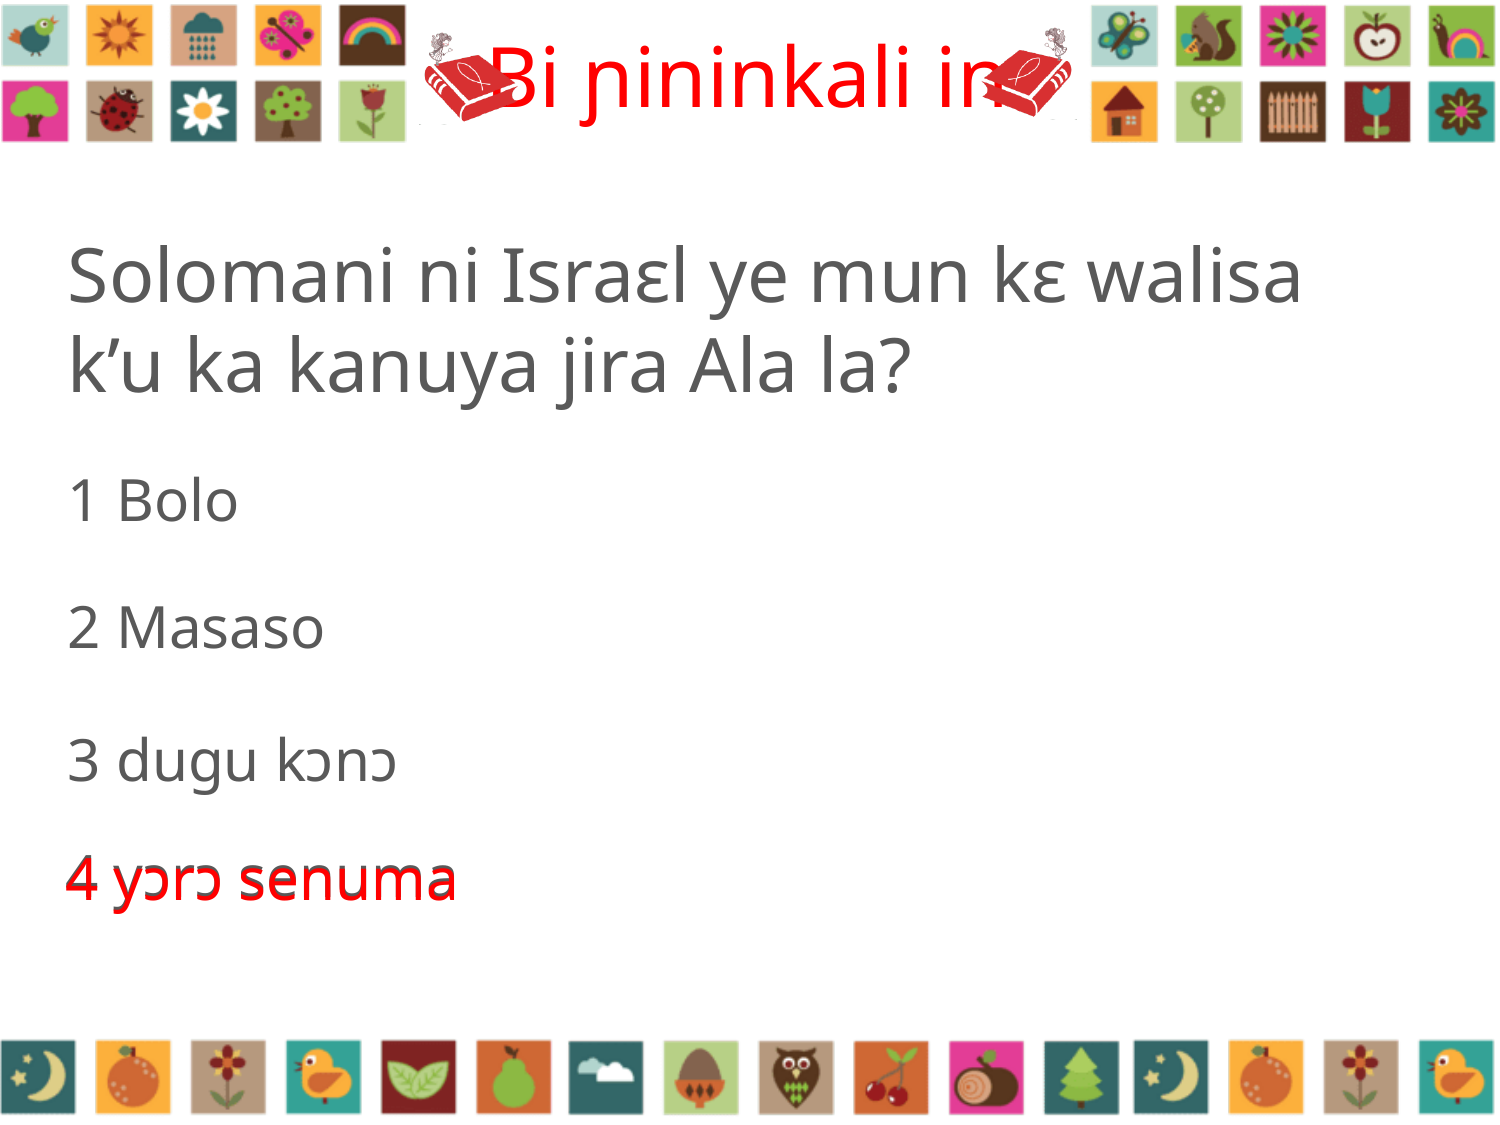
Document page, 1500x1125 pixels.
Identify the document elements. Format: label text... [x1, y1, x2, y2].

text_box 3 dugu kɔnɔ [53, 716, 1483, 801]
text_box Solomani ni Israɛl ye mun kɛ walisa k’u ka kanuya jira Ala la? [53, 219, 1436, 415]
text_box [0, 1028, 1500, 1118]
picture [0, 3, 550, 150]
text_box 2 Masaso [53, 582, 1436, 668]
picture [950, 3, 1500, 150]
text_box 4 yɔrɔ senuma [50, 834, 1480, 919]
text_box 1 Bolo [53, 456, 1436, 541]
text_box Bi ɲininkali in [547, 16, 1078, 131]
